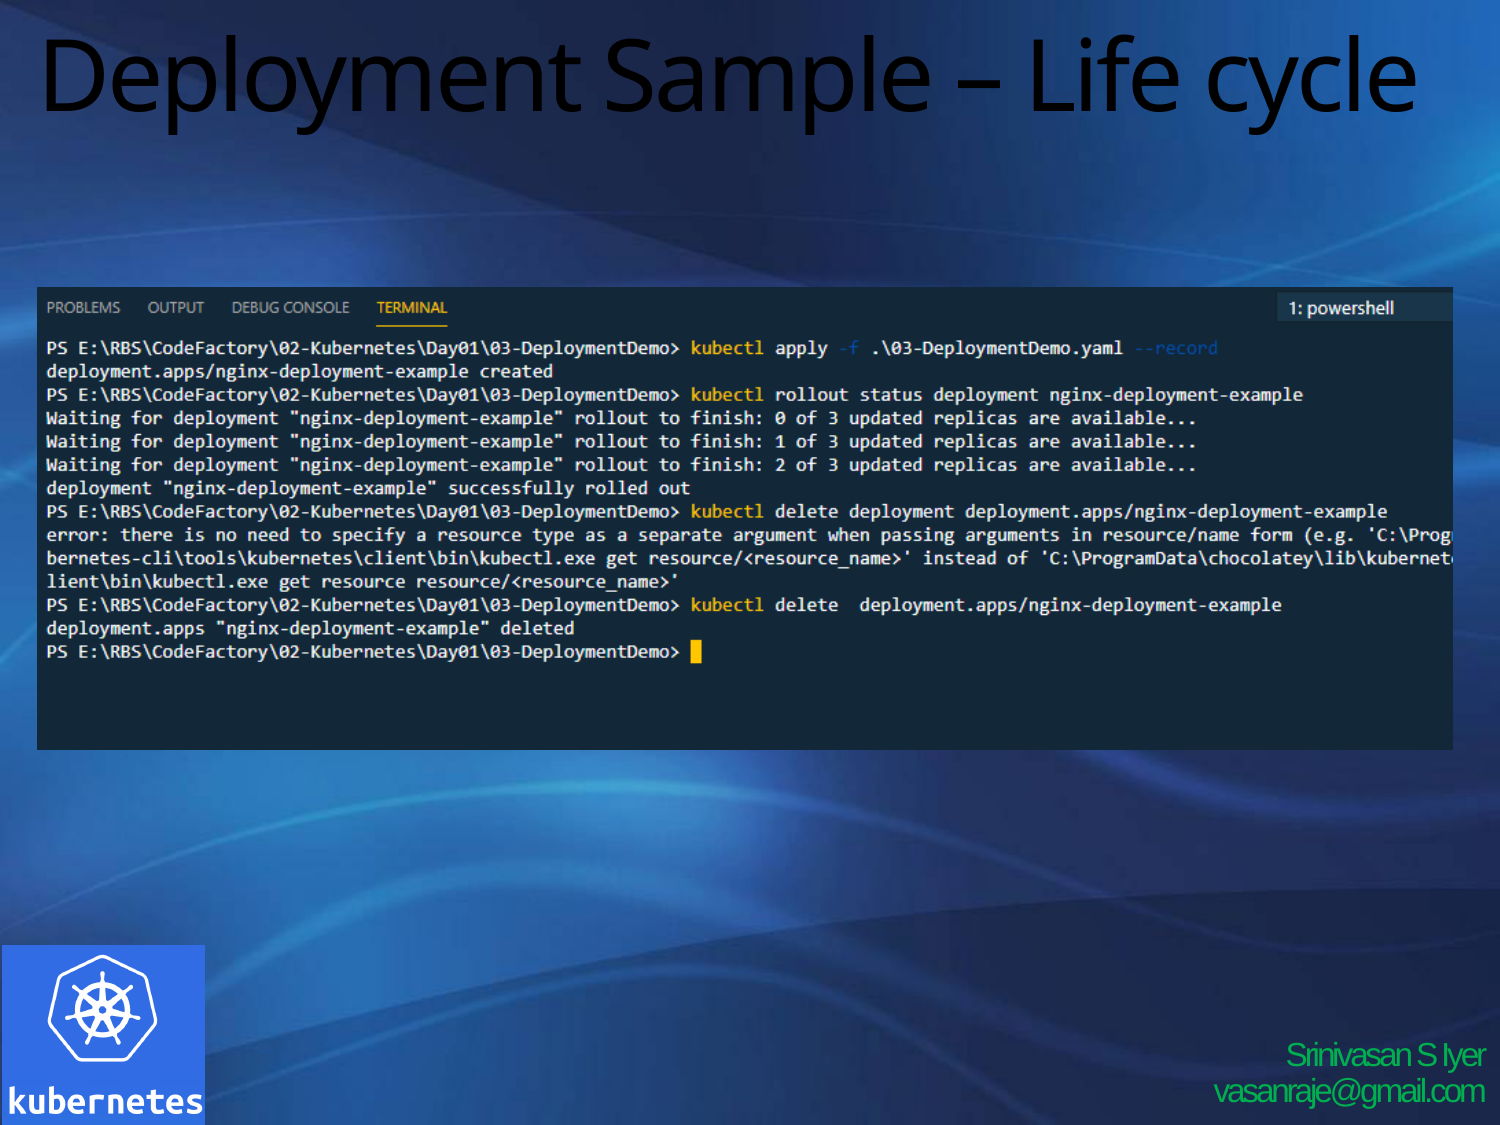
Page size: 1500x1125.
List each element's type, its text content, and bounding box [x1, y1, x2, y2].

title Deployment Sample – Life cycle [37, 24, 1438, 163]
picture [0, 0, 1500, 1125]
